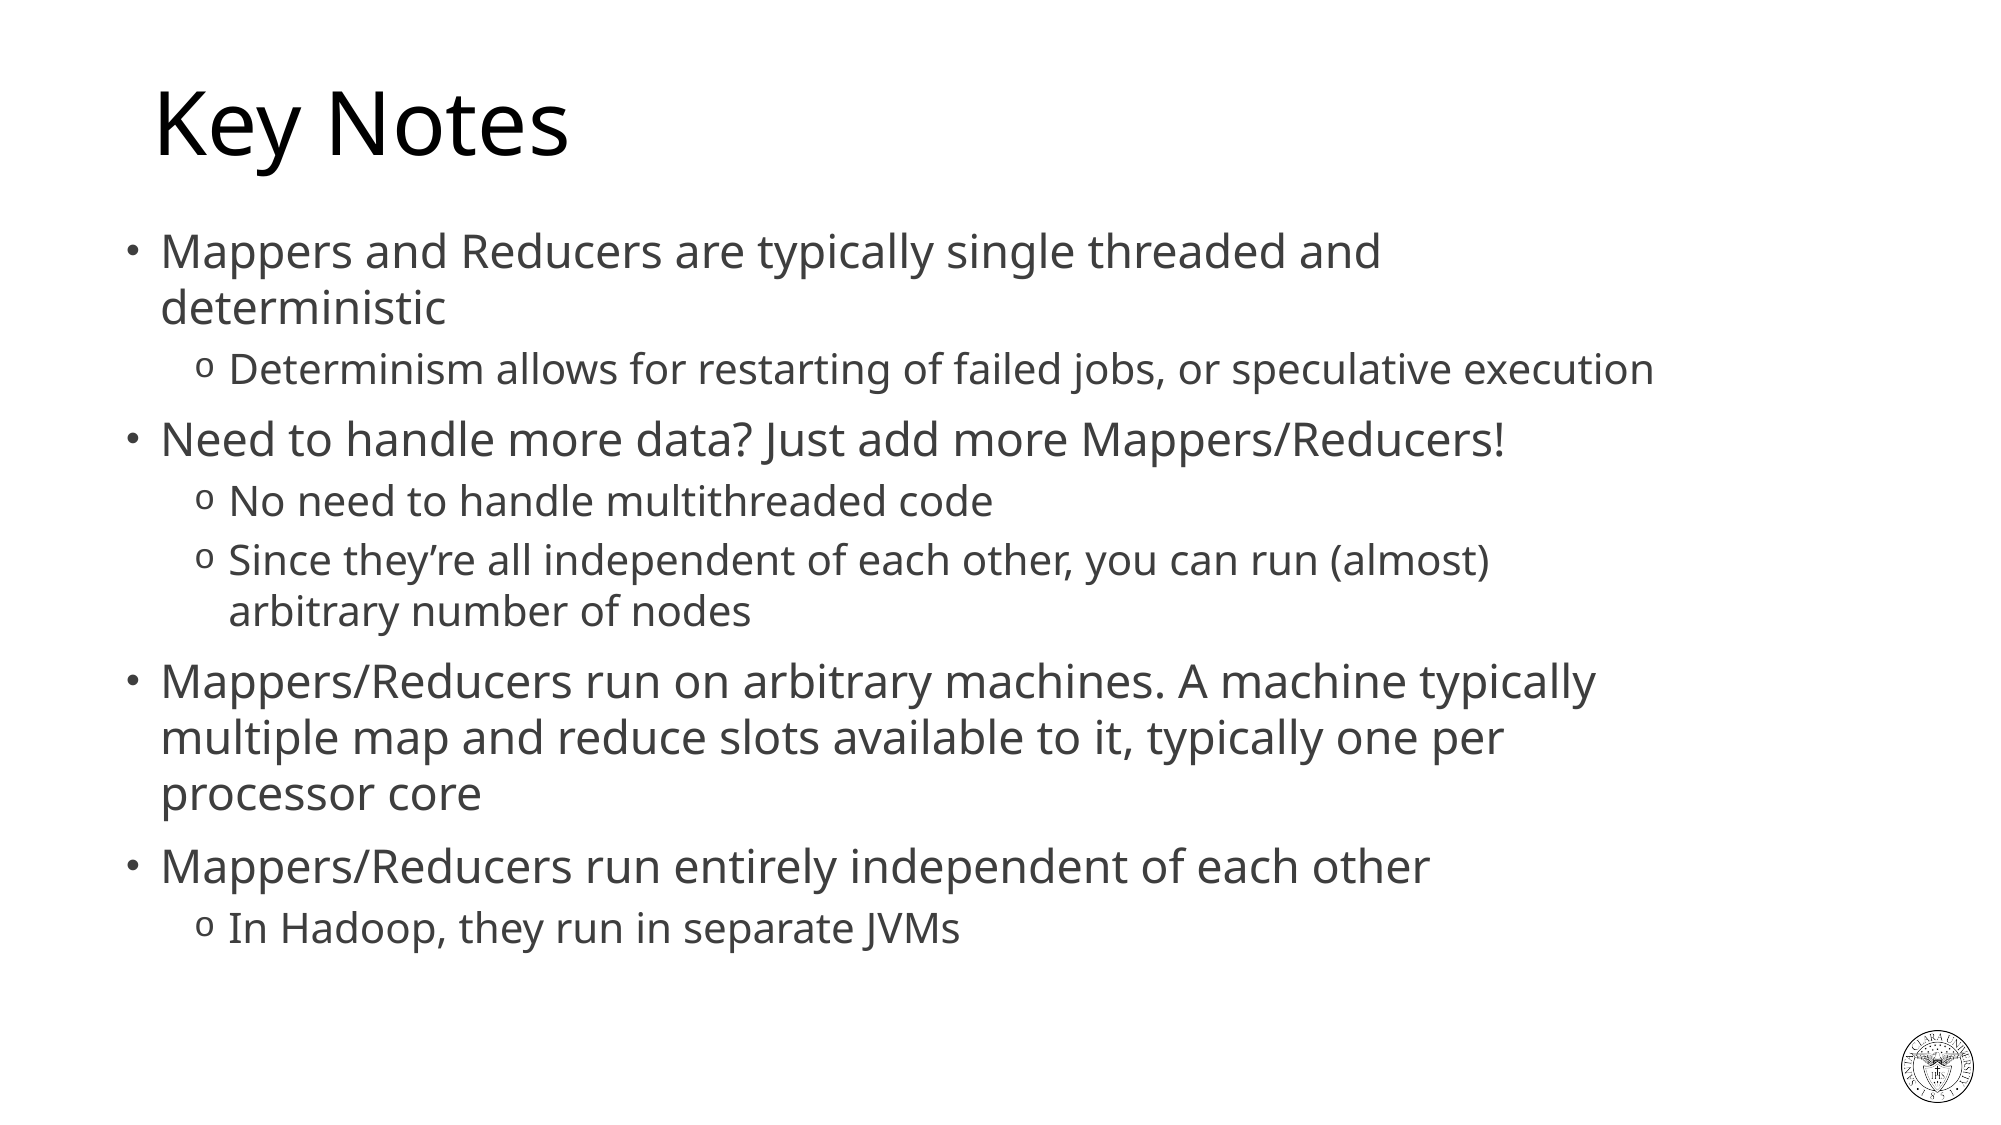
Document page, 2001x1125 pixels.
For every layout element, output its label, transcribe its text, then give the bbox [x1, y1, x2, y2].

picture [1901, 1030, 1974, 1103]
title Key Notes [137, 59, 1863, 183]
list Mappers and Reducers are typically single threaded and deterministic Determinism allows for restarting of failed jobs, or speculative execution Need to handle more data? Just add more Mappers/Reducers! No need to handle multithreaded code Since they’re all independent of each other, you can run (almost) arbitrary number of nodes Mappers/Reducers run on arbitrary machines. A machine typically multiple map and reduce slots available to it, typically one per processor core Mappers/Reducers run entirely independent of each other In Hadoop, they run in separate JVMs [111, 214, 1673, 991]
